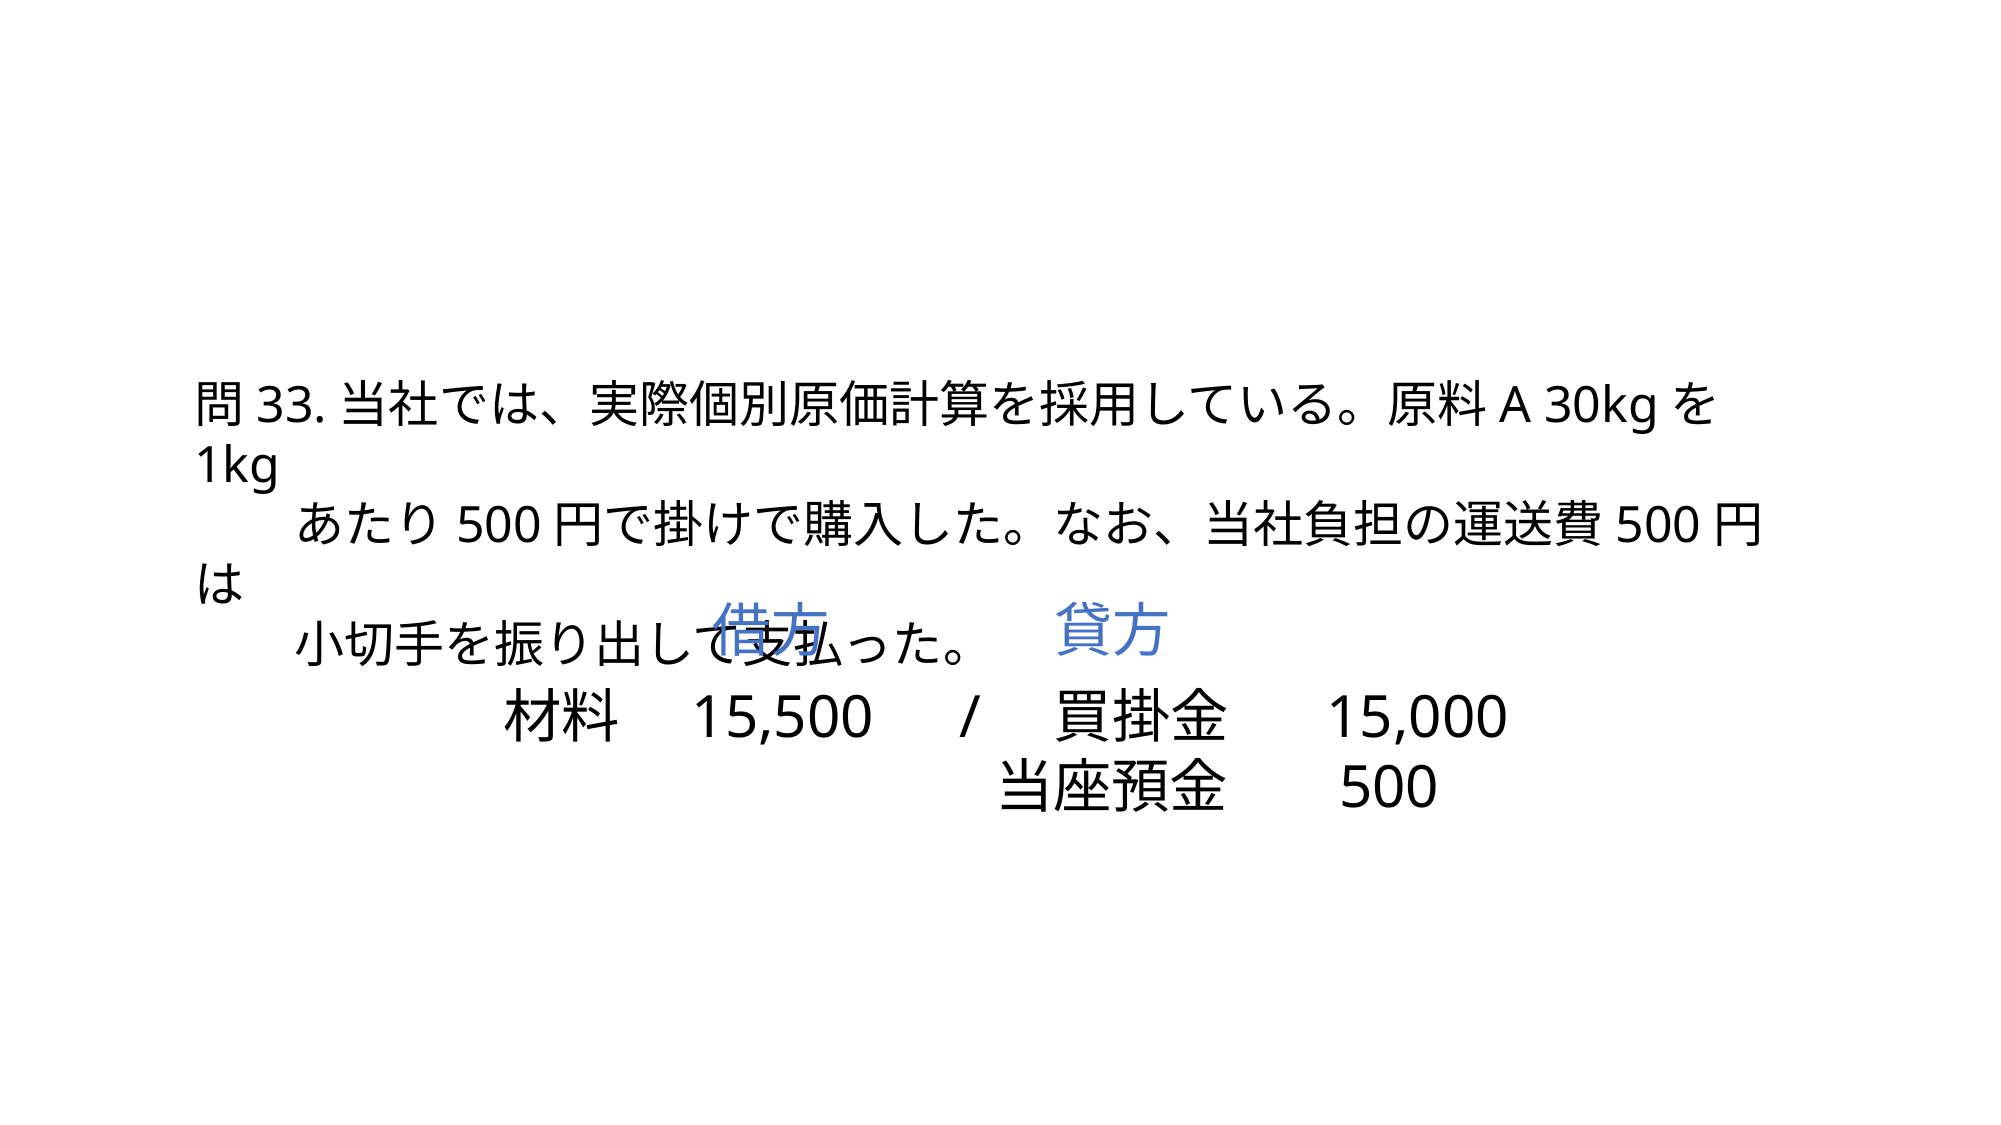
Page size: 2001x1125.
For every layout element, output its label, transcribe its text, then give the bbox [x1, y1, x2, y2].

text_box 貸方 [1039, 586, 1214, 671]
text_box 材料 15,500 / 買掛金 15,000 当座預金 500 [488, 671, 1573, 827]
text_box 問33.当社では、実際個別原価計算を採用している。原料A 30kgを1kg あたり500円で掛けで購入した。なお、当社負担の運送費500円は 小切手を振り出して支払った。 [179, 365, 1821, 681]
text_box 借方 [698, 586, 872, 671]
